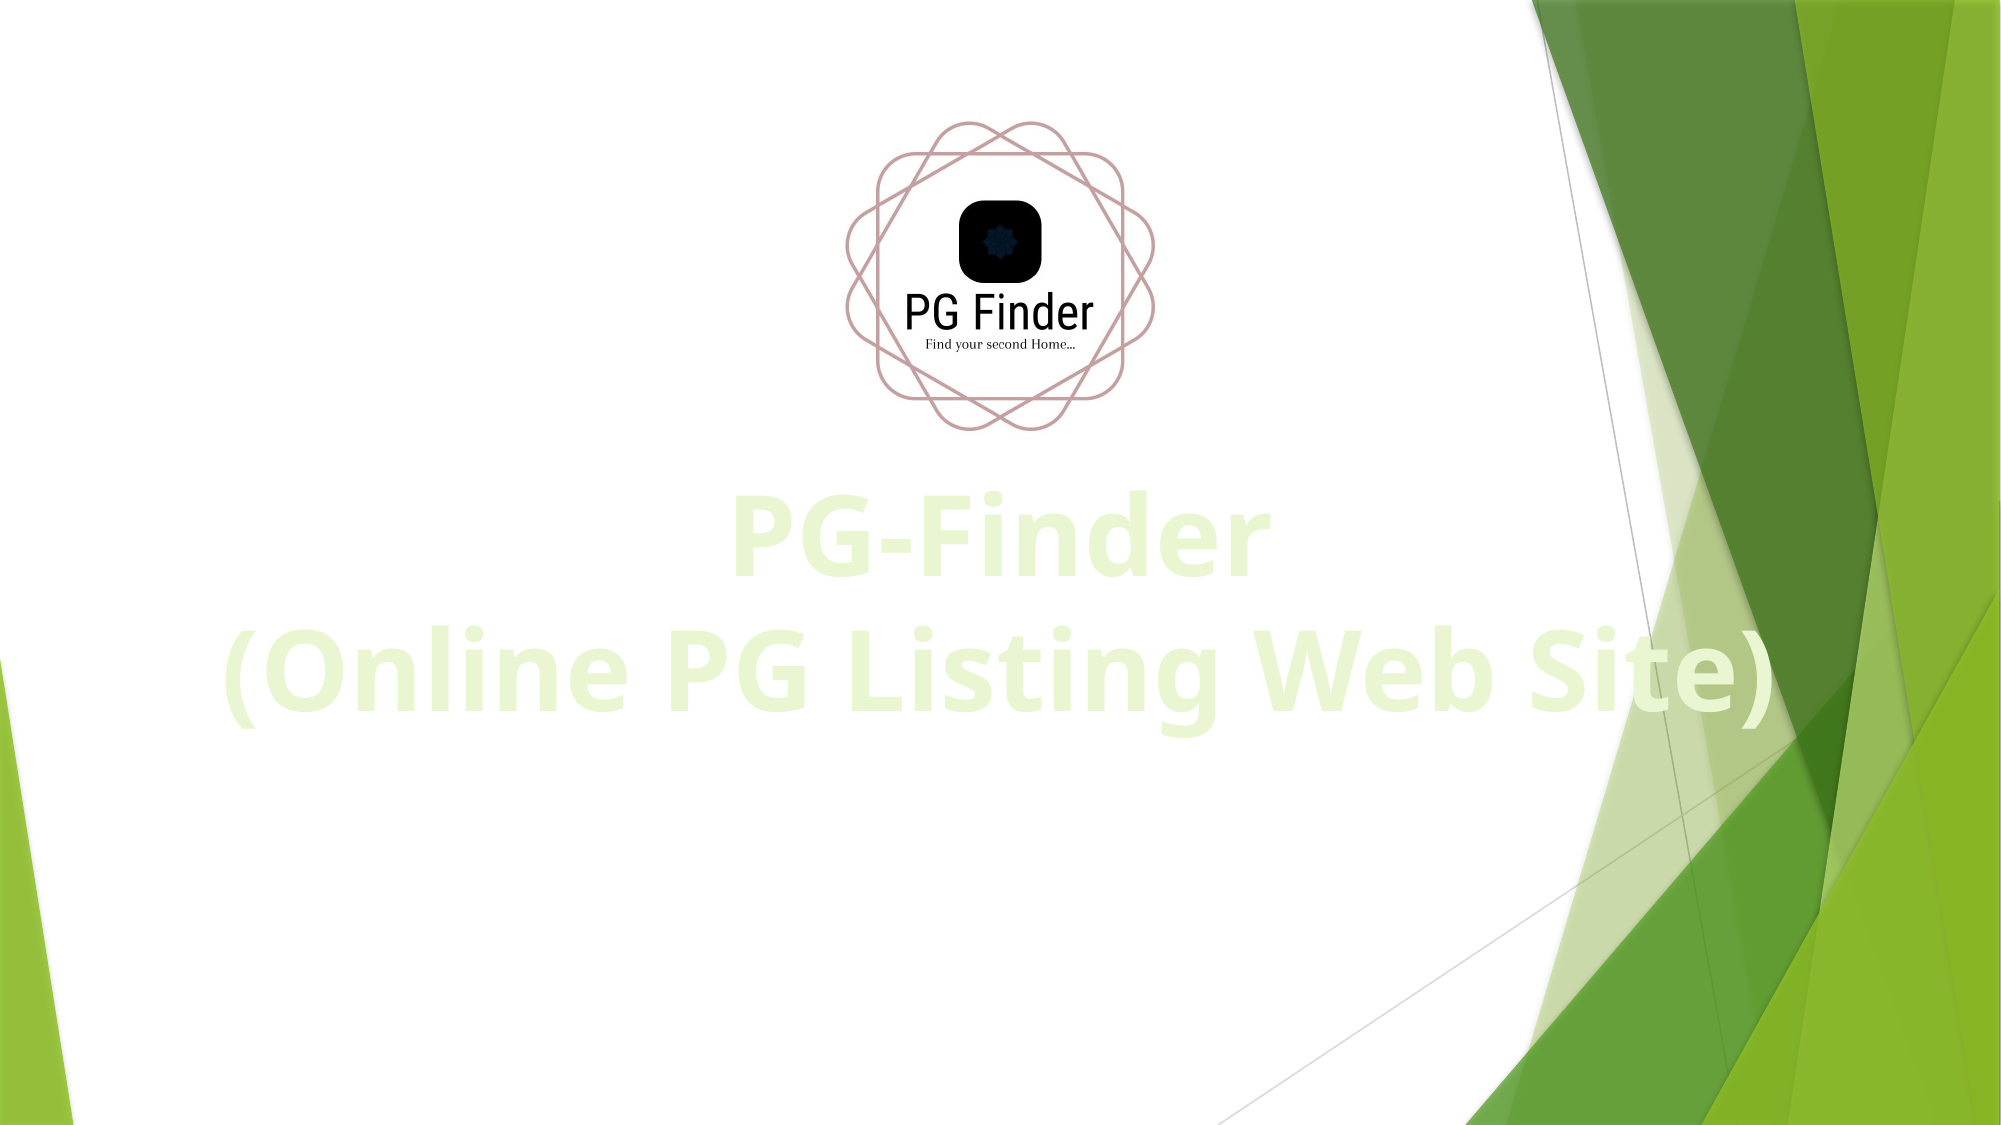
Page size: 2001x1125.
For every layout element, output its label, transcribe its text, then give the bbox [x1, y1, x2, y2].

picture [750, 27, 1249, 526]
text_box PG-Finder (Online PG Listing Web Site) [206, 455, 1793, 741]
